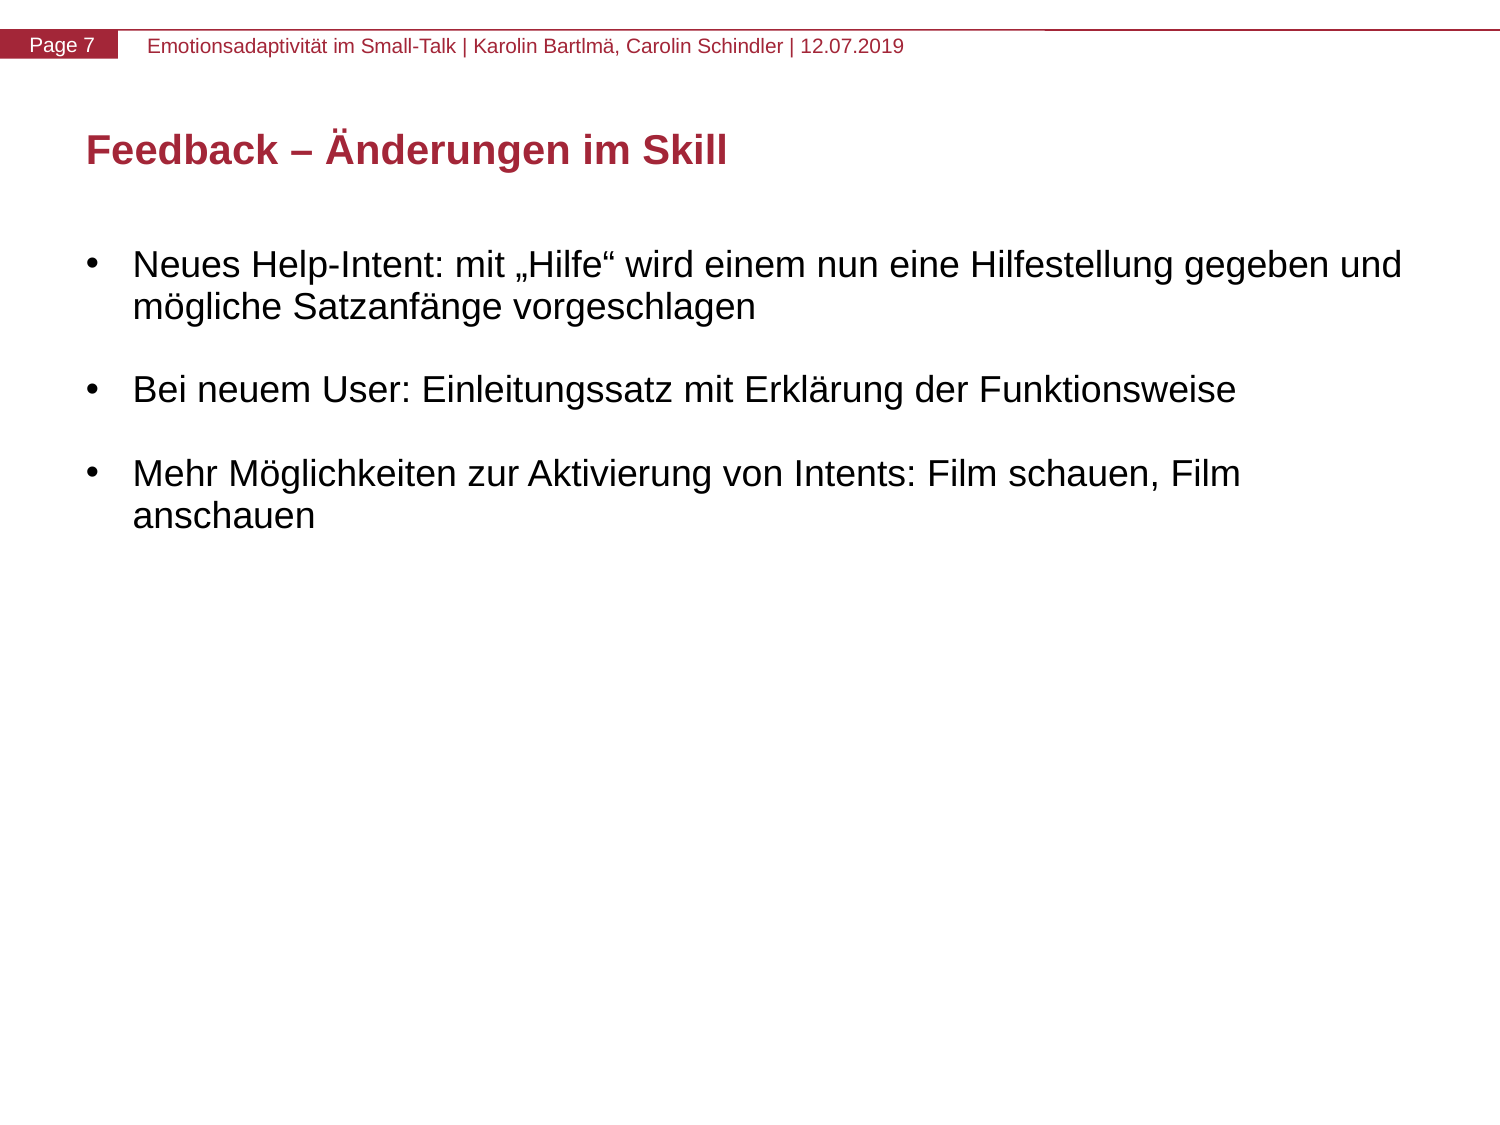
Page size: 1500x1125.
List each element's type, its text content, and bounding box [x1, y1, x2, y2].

title Feedback – Änderungen im Skill [70, 88, 1430, 207]
list Neues Help-Intent: mit „Hilfe“ wird einem nun eine Hilfestellung gegeben und mögliche Satzanfänge vorgeschlagen Bei neuem User: Einleitungssatz mit Erklärung der Funktionsweise Mehr Möglichkeiten zur Aktivierung von Intents: Film schauen, Film anschauen [70, 236, 1430, 916]
